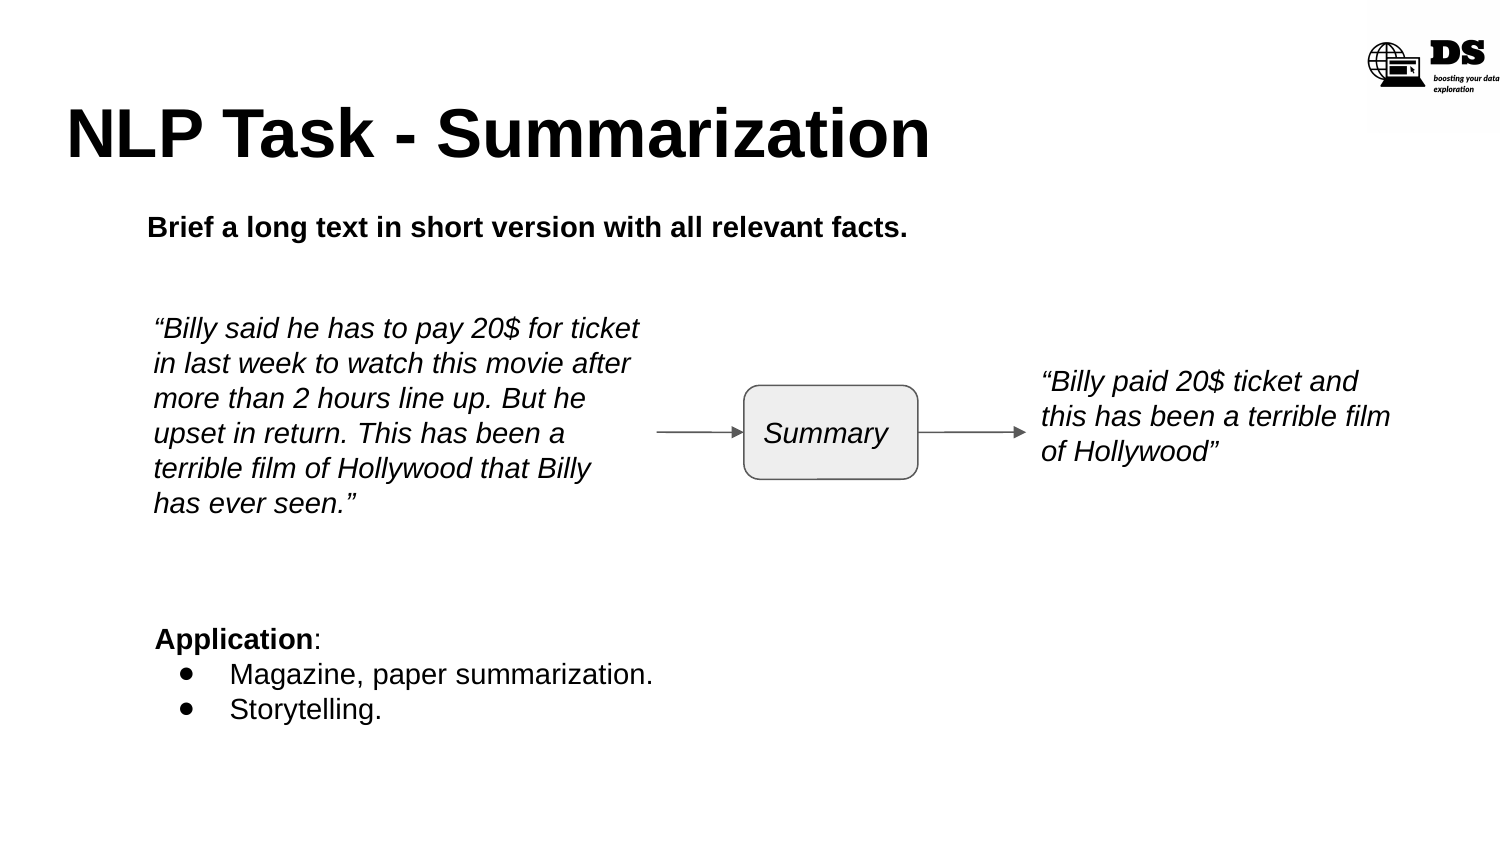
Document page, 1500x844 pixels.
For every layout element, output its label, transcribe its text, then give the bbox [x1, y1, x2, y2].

text_box Application: Magazine, paper summarization. Storytelling. [139, 605, 992, 775]
text_box Summary [743, 385, 918, 480]
picture [1367, 0, 1500, 133]
text_box “Billy said he has to pay 20$ for ticket in last week to watch this movie after more than 2 hours line up. But he upset in return. This has been a terrible film of Hollywood that Billy has ever seen.” [138, 307, 657, 558]
text_box Brief a long text in short version with all relevant facts. [132, 193, 992, 259]
title NLP Task - Summarization [51, 72, 1449, 167]
text_box “Billy paid 20$ ticket and this has been a terrible film of Hollywood” [1026, 307, 1419, 558]
